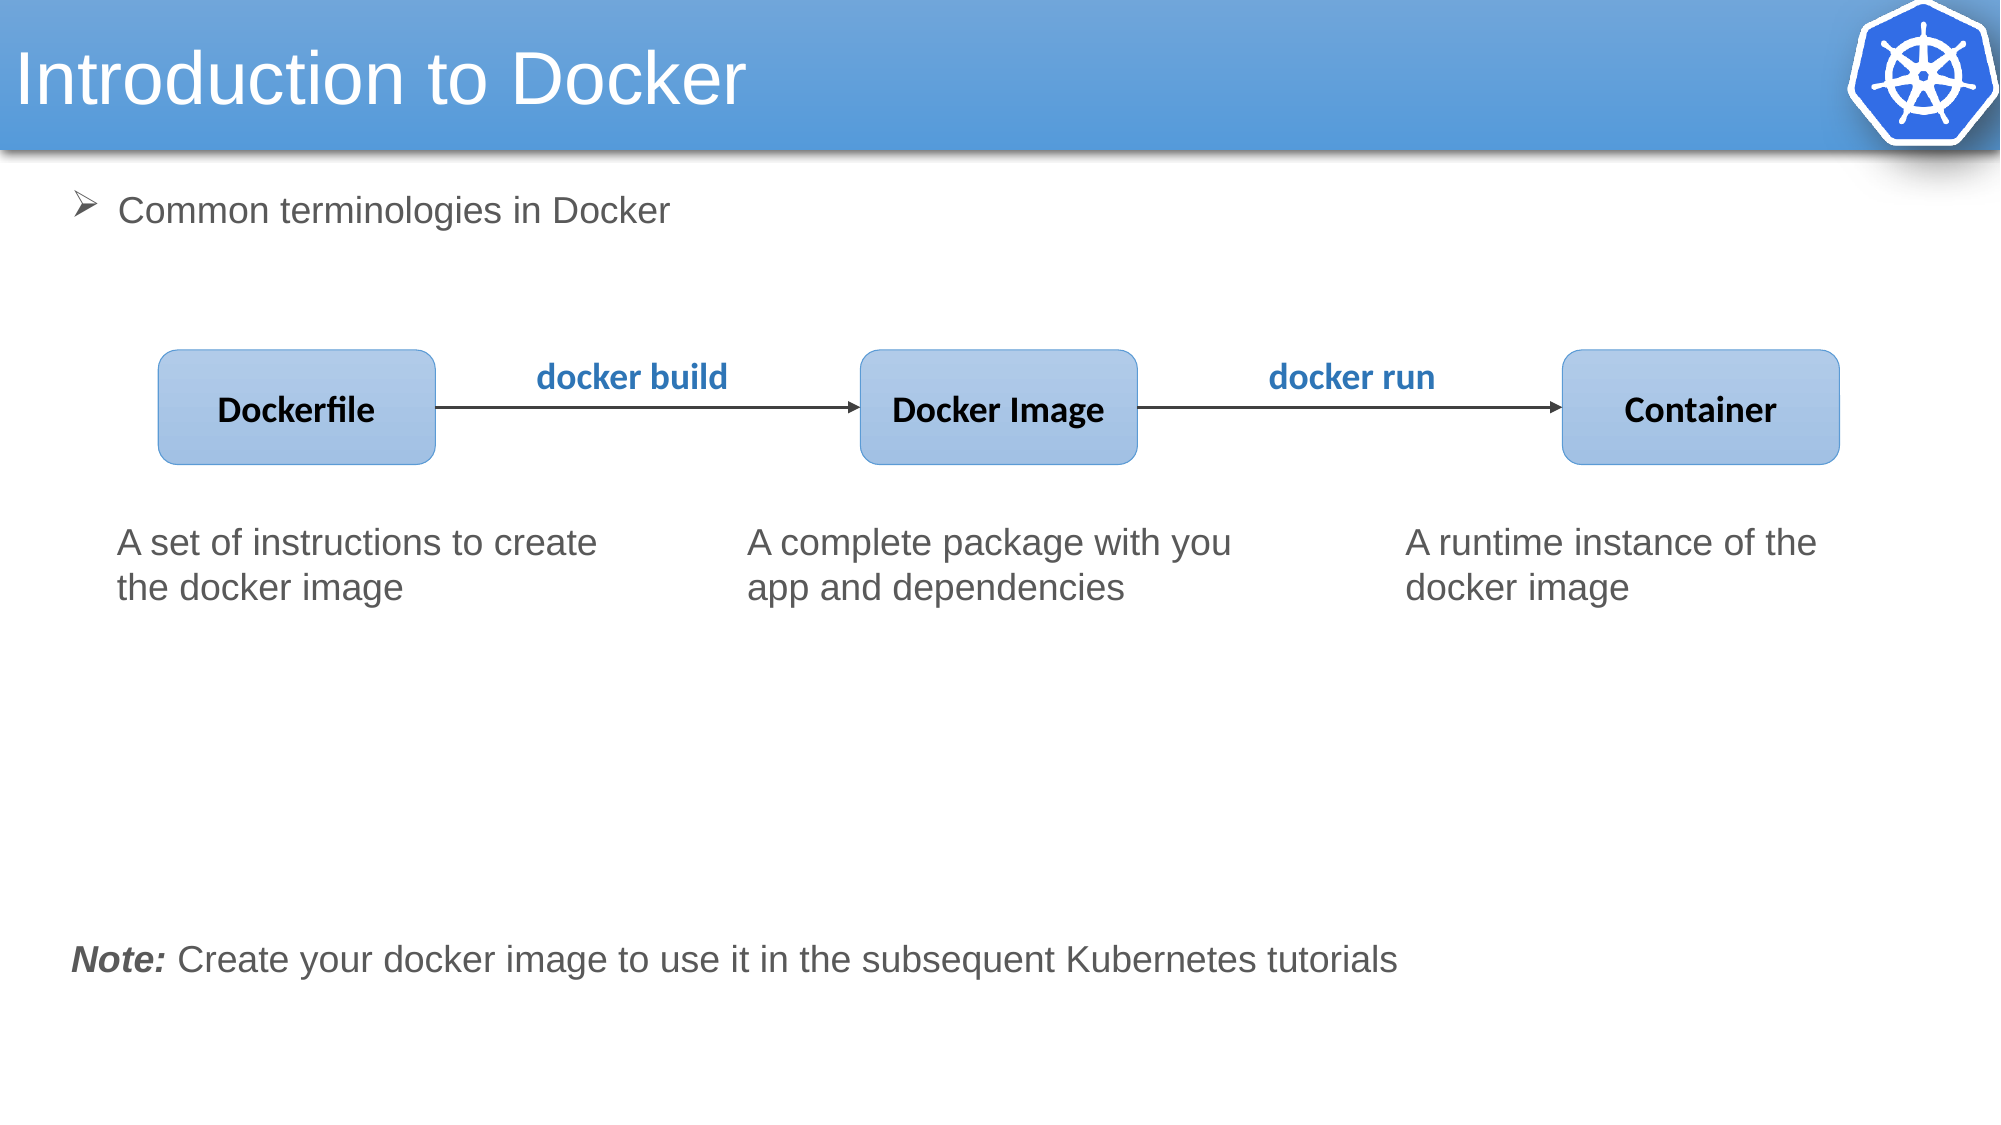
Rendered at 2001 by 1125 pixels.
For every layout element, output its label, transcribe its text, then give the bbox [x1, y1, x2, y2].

text_box docker run [1254, 345, 1451, 405]
text_box A complete package with you app and dependencies [732, 510, 1266, 616]
text_box Introduction to Docker [0, 0, 1841, 150]
text_box A set of instructions to create the docker image [102, 510, 657, 616]
text_box Dockerfile [157, 349, 436, 466]
text_box docker build [521, 345, 744, 405]
text_box Docker Image [859, 349, 1138, 466]
text_box Note: Create your docker image to use it in the subsequent Kubernetes tutorials [56, 927, 1924, 988]
text_box Container [1561, 349, 1841, 466]
text_box Common terminologies in Docker [56, 179, 1942, 239]
picture [1847, 0, 2000, 148]
text_box A runtime instance of the docker image [1390, 510, 1924, 616]
